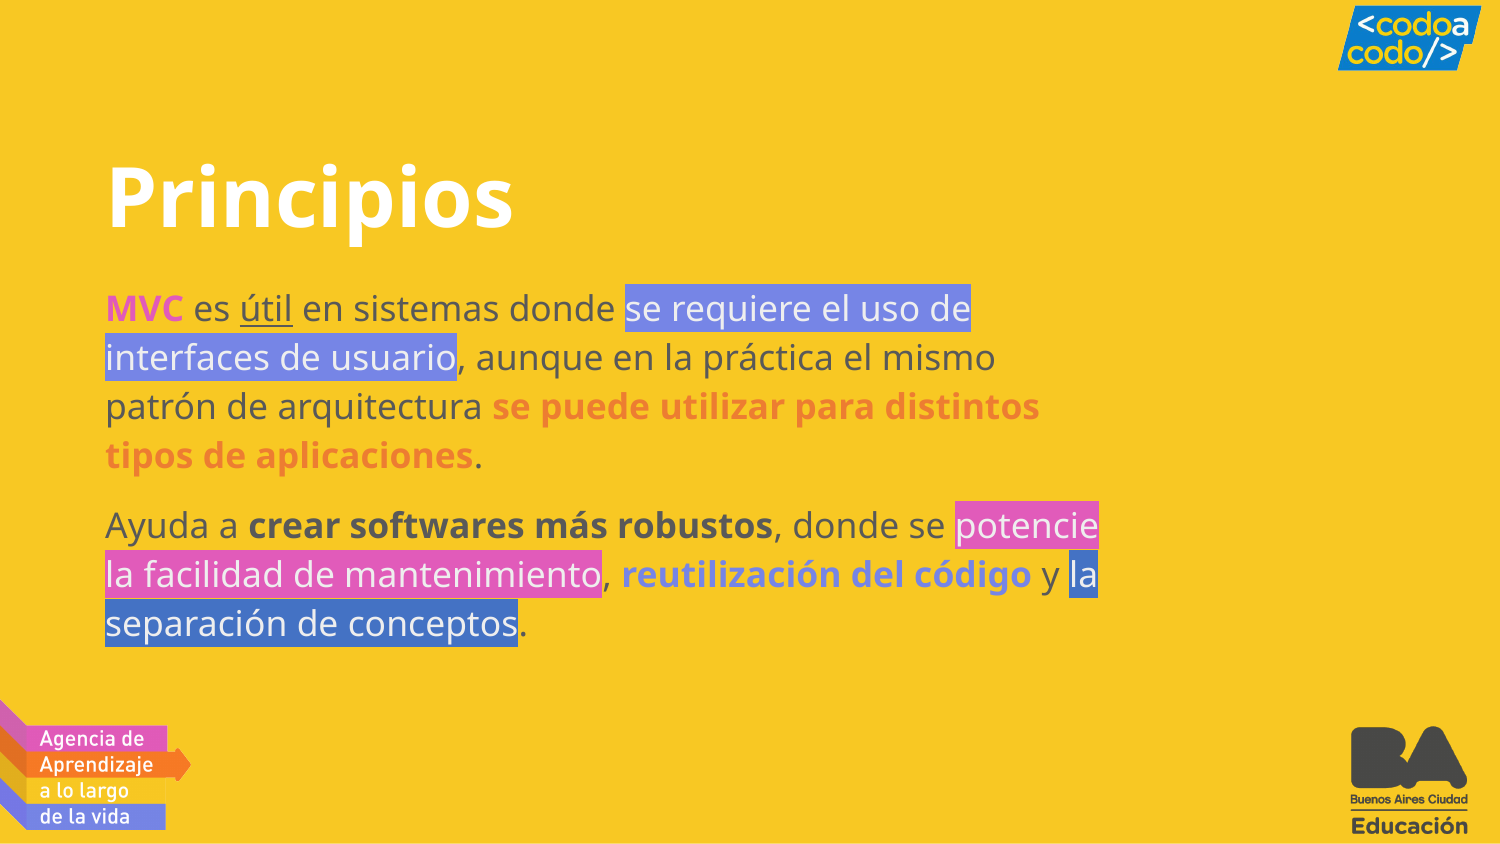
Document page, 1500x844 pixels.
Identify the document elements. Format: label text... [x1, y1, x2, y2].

title Principios [90, 1, 1410, 259]
picture [1410, 5, 1482, 71]
picture [0, 699, 191, 830]
picture [1297, 668, 1500, 844]
subtitle MVC es útil en sistemas donde se requiere el uso de interfaces de usuario, aunque en la práctica el mismo patrón de arquitectura se puede utilizar para distintos tipos de aplicaciones. Ayuda a crear softwares más robustos, donde se potencie la facilidad de mantenimiento, reutilización del código y la separación de conceptos. [90, 264, 1123, 700]
